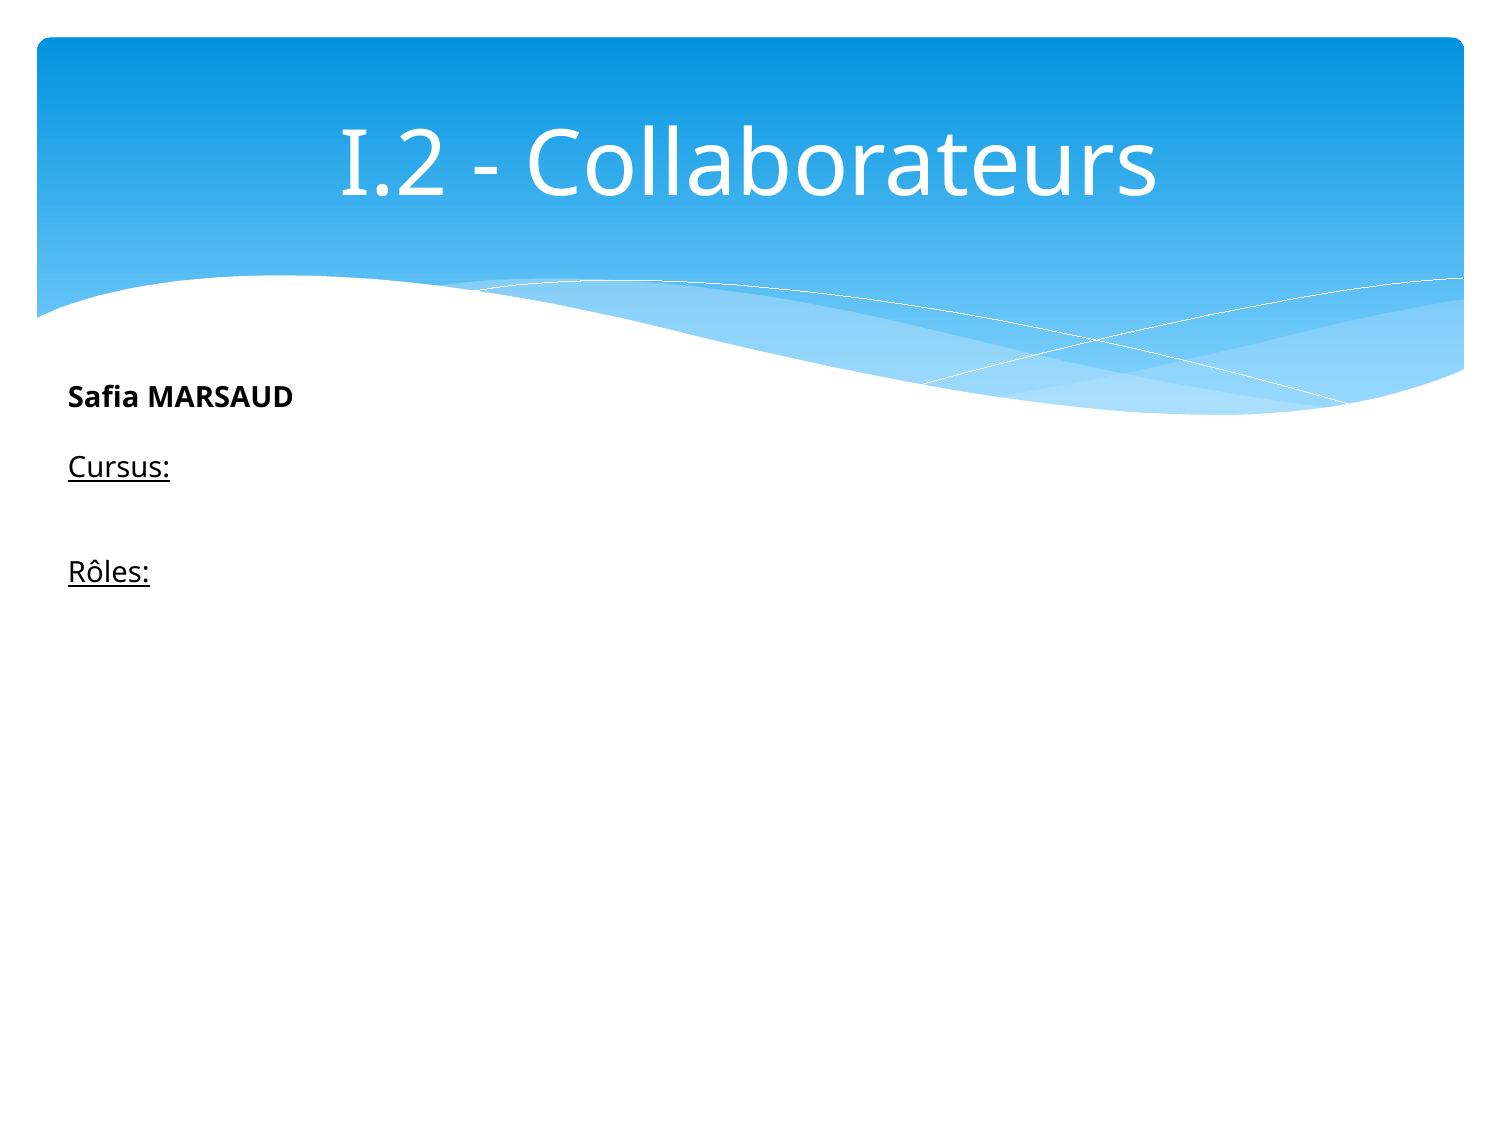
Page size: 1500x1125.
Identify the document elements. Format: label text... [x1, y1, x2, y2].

title I.2 - Collaborateurs [75, 55, 1425, 261]
text_box Safia MARSAUD Cursus: Rôles: [53, 370, 1447, 876]
